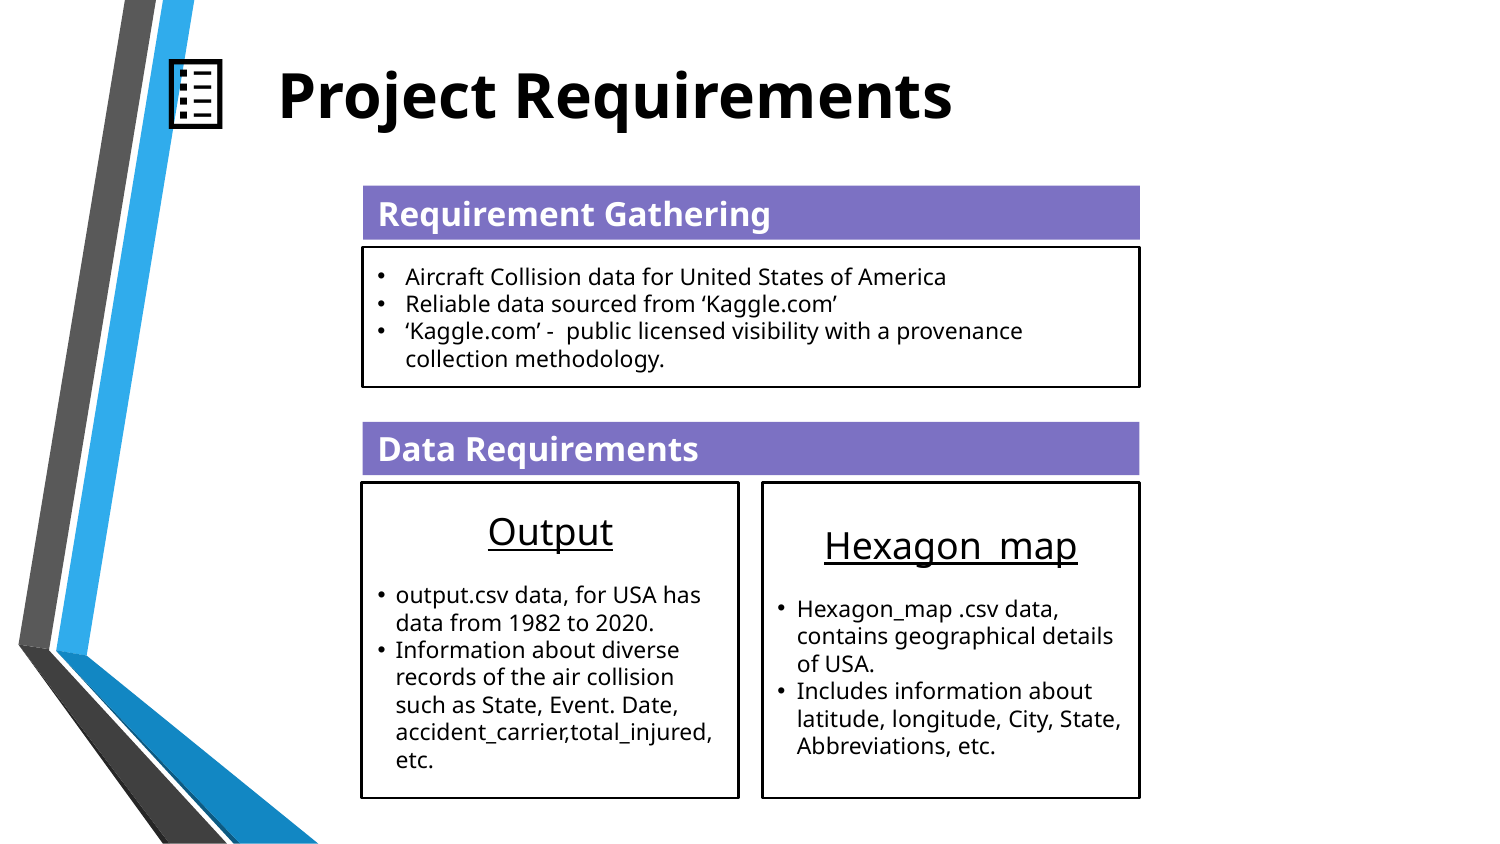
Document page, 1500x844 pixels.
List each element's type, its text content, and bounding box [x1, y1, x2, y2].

text_box Hexagon_map Hexagon_map .csv data, contains geographical details of USA. Includes information about latitude, longitude, City, State, Abbreviations, etc. [761, 481, 1141, 799]
text_box Aircraft Collision data for United States of America Reliable data sourced from ‘Kaggle.com’ ‘Kaggle.com’ - public licensed visibility with a provenance collection methodology. [361, 246, 1141, 388]
title Project Requirements [51, 41, 1449, 148]
text_box Data Requirements [361, 421, 1141, 476]
picture [153, 52, 237, 136]
text_box Requirement Gathering [362, 184, 1141, 241]
text_box Output output.csv data, for USA has data from 1982 to 2020. Information about diverse records of the air collision such as State, Event. Date, accident_carrier,total_injured, etc. [360, 481, 740, 799]
